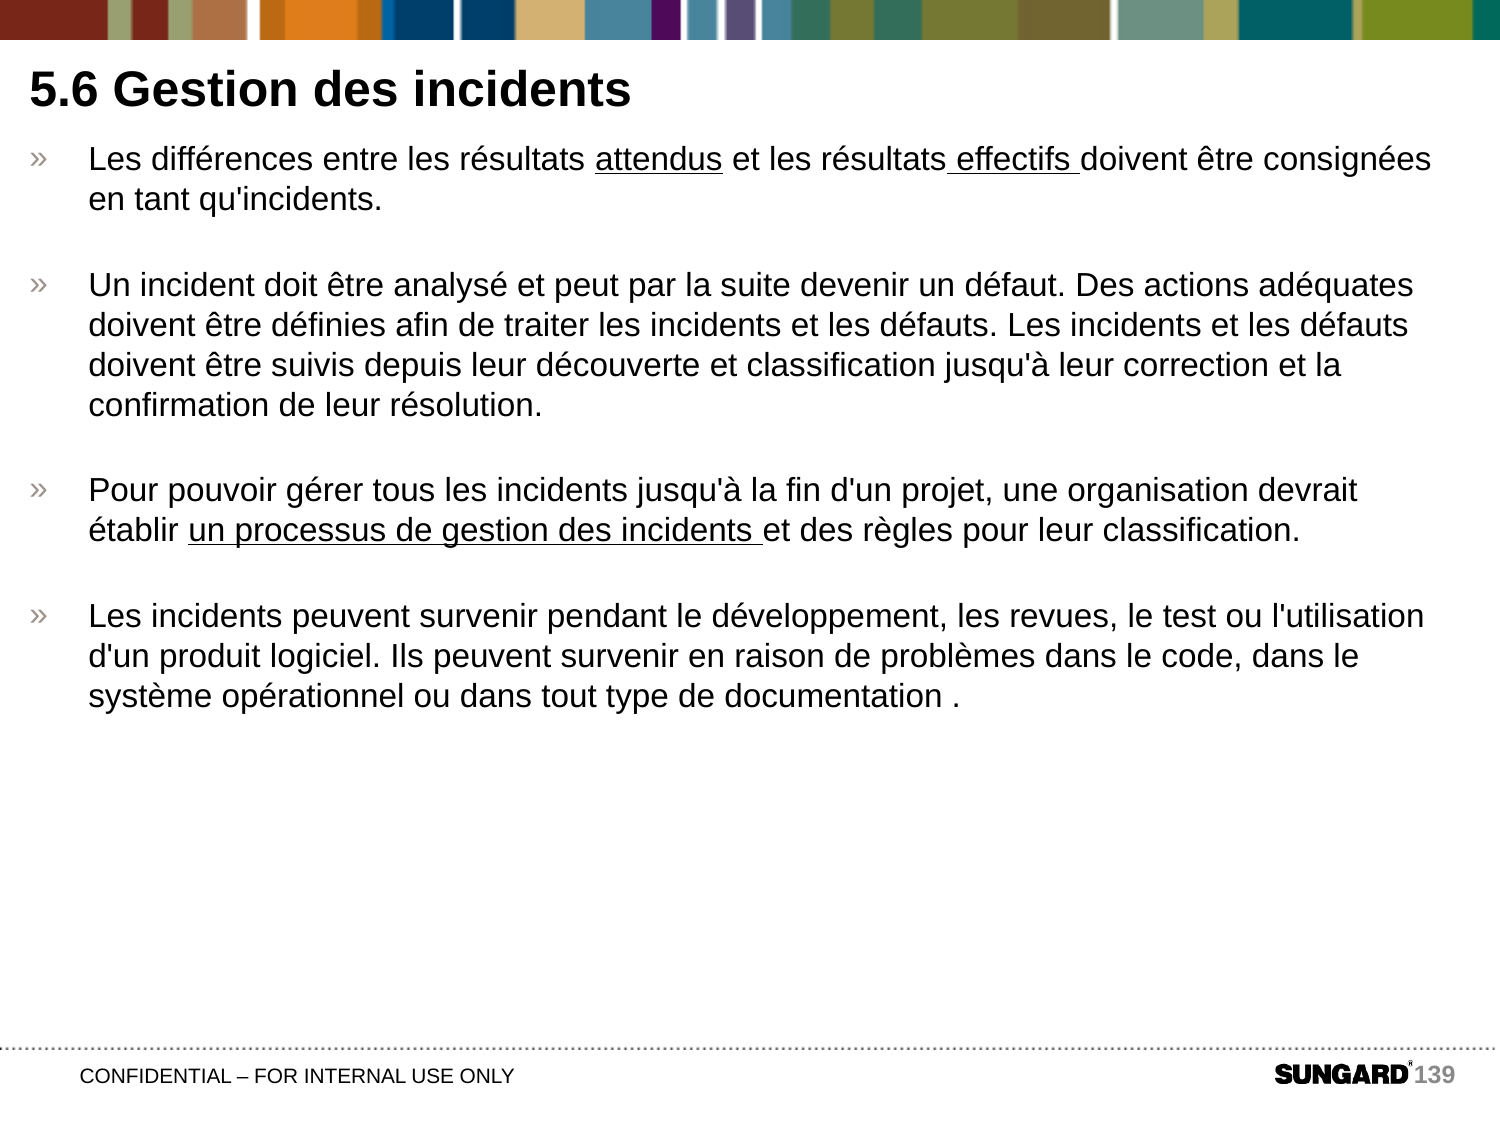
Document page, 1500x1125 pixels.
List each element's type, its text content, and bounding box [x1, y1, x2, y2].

text_box 139 [1396, 1058, 1456, 1088]
picture [0, 0, 1500, 40]
picture [1456, 1043, 1500, 1050]
title 5.6 Gestion des incidents [29, 55, 1456, 136]
picture [1275, 1071, 1396, 1084]
list Les différences entre les résultats attendus et les résultats effectifs doivent être consignées en tant qu'incidents. Un incident doit être analysé et peut par la suite devenir un défaut. Des actions adéquates doivent être définies afin de traiter les incidents et les défauts. Les incidents et les défauts doivent être suivis depuis leur découverte et classification jusqu'à leur correction et la confirmation de leur résolution. Pour pouvoir gérer tous les incidents jusqu'à la fin d'un projet, une organisation devrait établir un processus de gestion des incidents et des règles pour leur classification. Les incidents peuvent survenir pendant le développement, les revues, le test ou l'utilisation d'un produit logiciel. Ils peuvent survenir en raison de problèmes dans le code, dans le système opérationnel ou dans tout type de documentation . [29, 136, 1456, 1071]
picture [0, 1043, 29, 1050]
